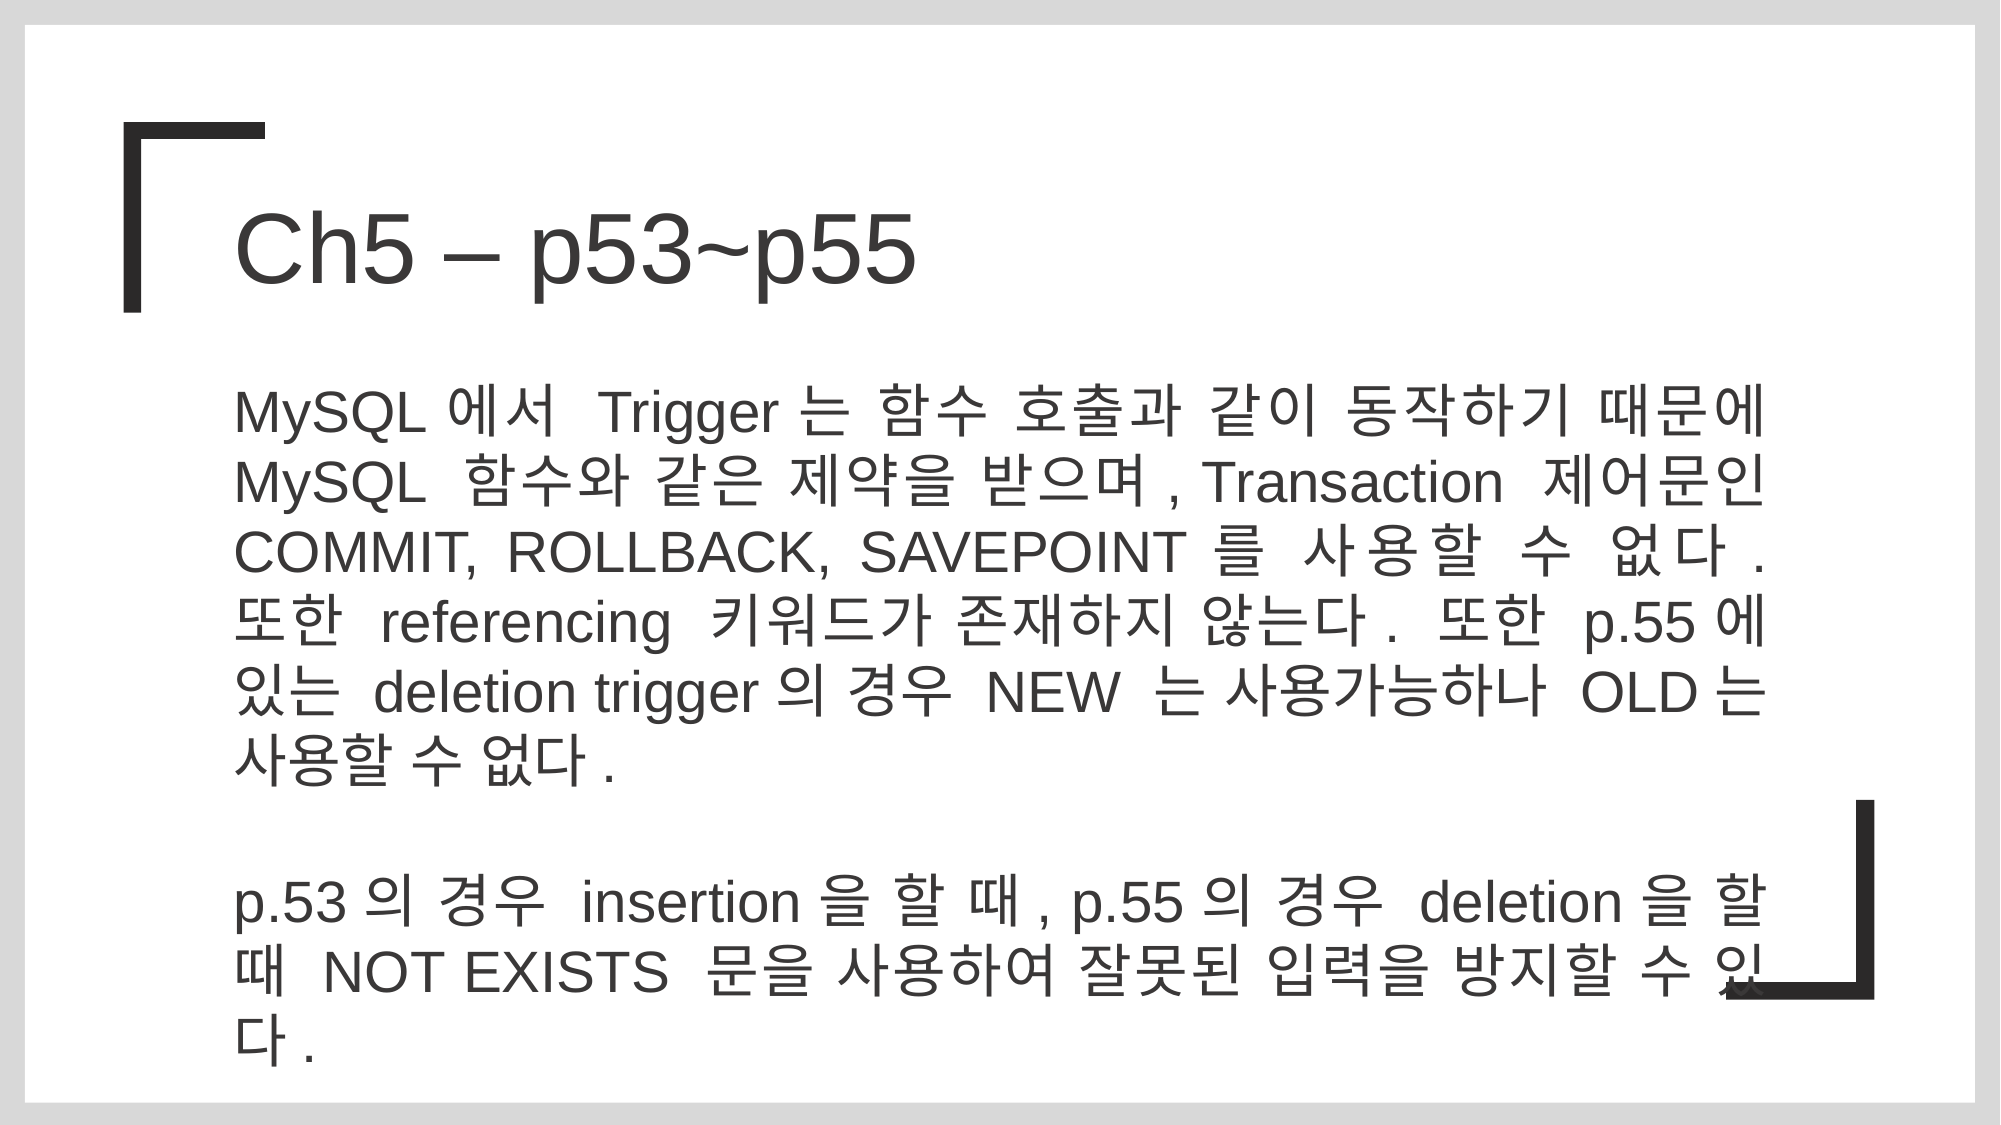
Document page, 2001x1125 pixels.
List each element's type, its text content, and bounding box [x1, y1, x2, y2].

text_box MySQL에서 Trigger는 함수 호출과 같이 동작하기 때문에 MySQL 함수와 같은 제약을 받으며, Transaction 제어문인 COMMIT, ROLLBACK, SAVEPOINT를 사용할 수 없다. 또한 referencing 키워드가 존재하지 않는다. 또한 p.55에 있는 deletion trigger의 경우 NEW 는 사용가능하나 OLD는 사용할 수 없다. p.53의 경우 insertion을 할 때, p.55의 경우 deletion을 할 때 NOT EXISTS 문을 사용하여 잘못된 입력을 방지할 수 있다. [218, 366, 1783, 1082]
text_box [123, 122, 265, 313]
text_box Ch5 – p53~p55 [218, 176, 984, 312]
text_box [1783, 799, 1875, 1000]
